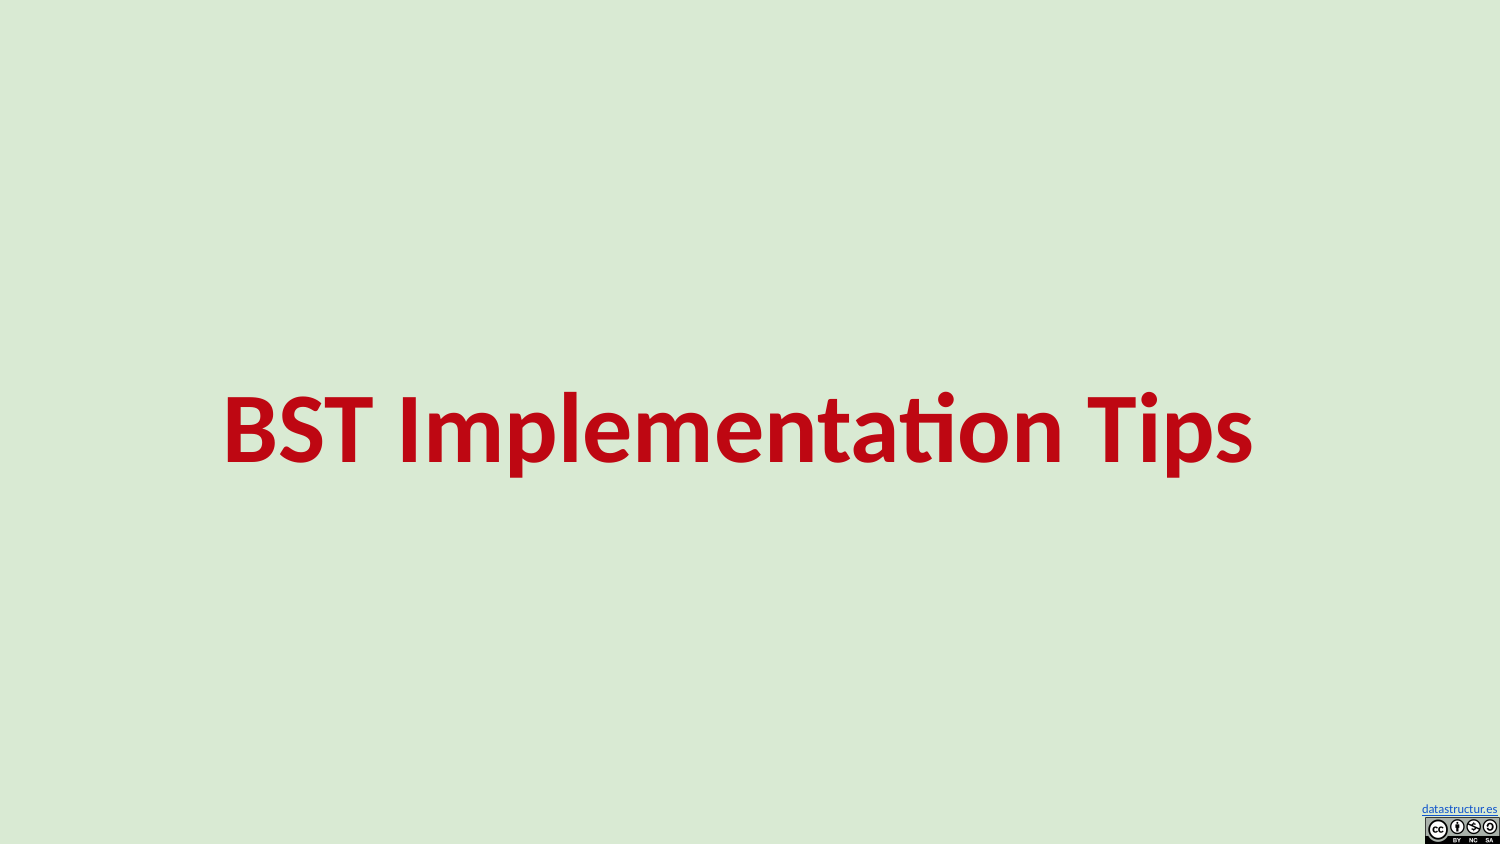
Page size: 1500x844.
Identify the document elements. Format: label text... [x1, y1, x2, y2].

title BST Implementation Tips [152, 346, 1348, 498]
picture [1425, 817, 1500, 844]
